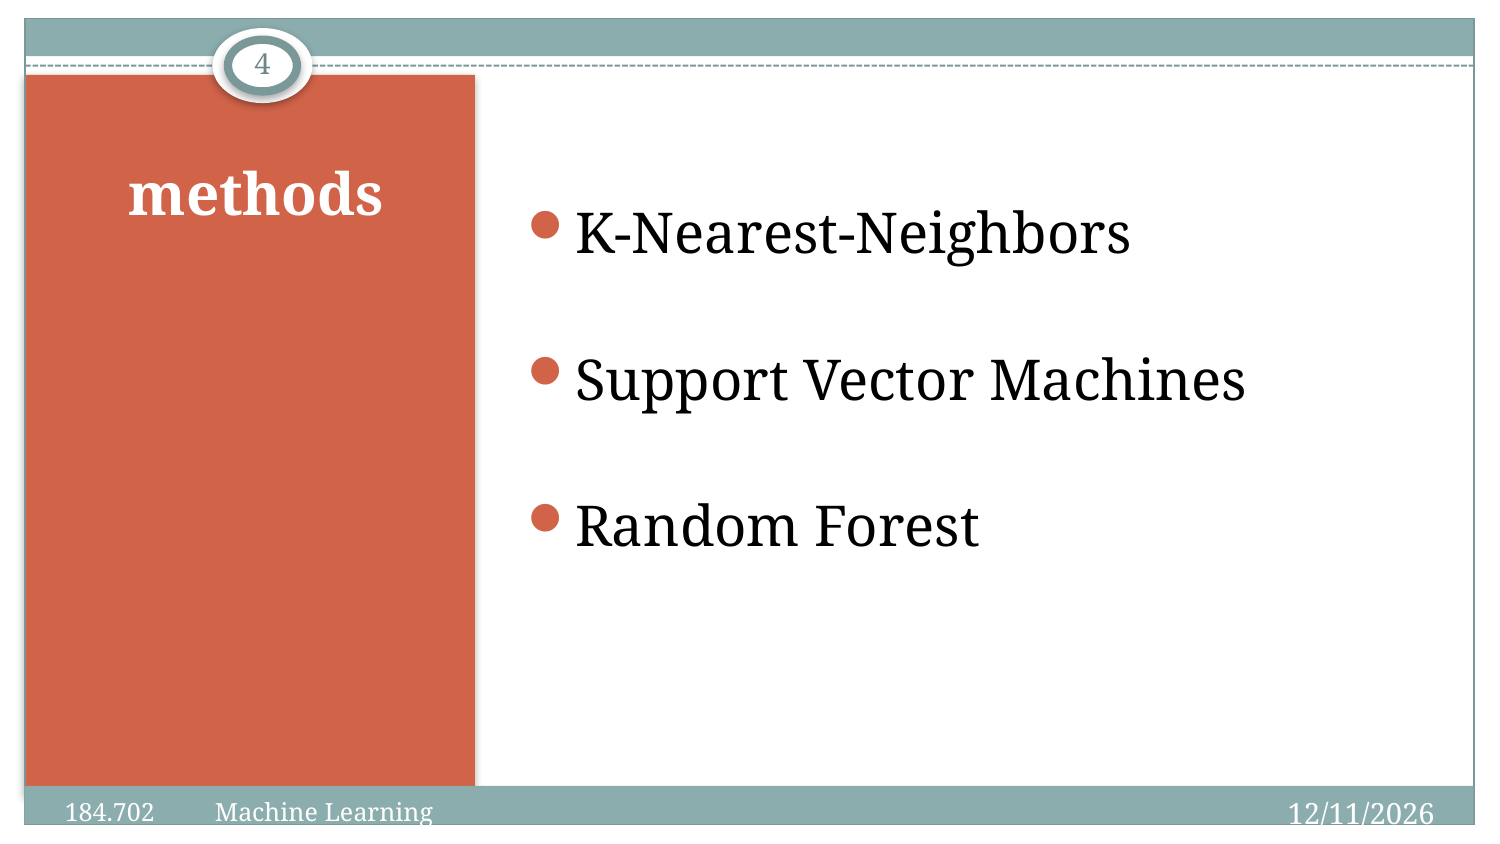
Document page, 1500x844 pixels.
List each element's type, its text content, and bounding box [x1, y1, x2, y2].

slide_number 4 [225, 38, 300, 93]
footer 184.702 Machine Learning [50, 788, 680, 834]
list K-Nearest-Neighbors Support Vector Machines Random Forest [512, 84, 1471, 750]
title methods [62, 112, 450, 235]
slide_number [950, 788, 1450, 833]
